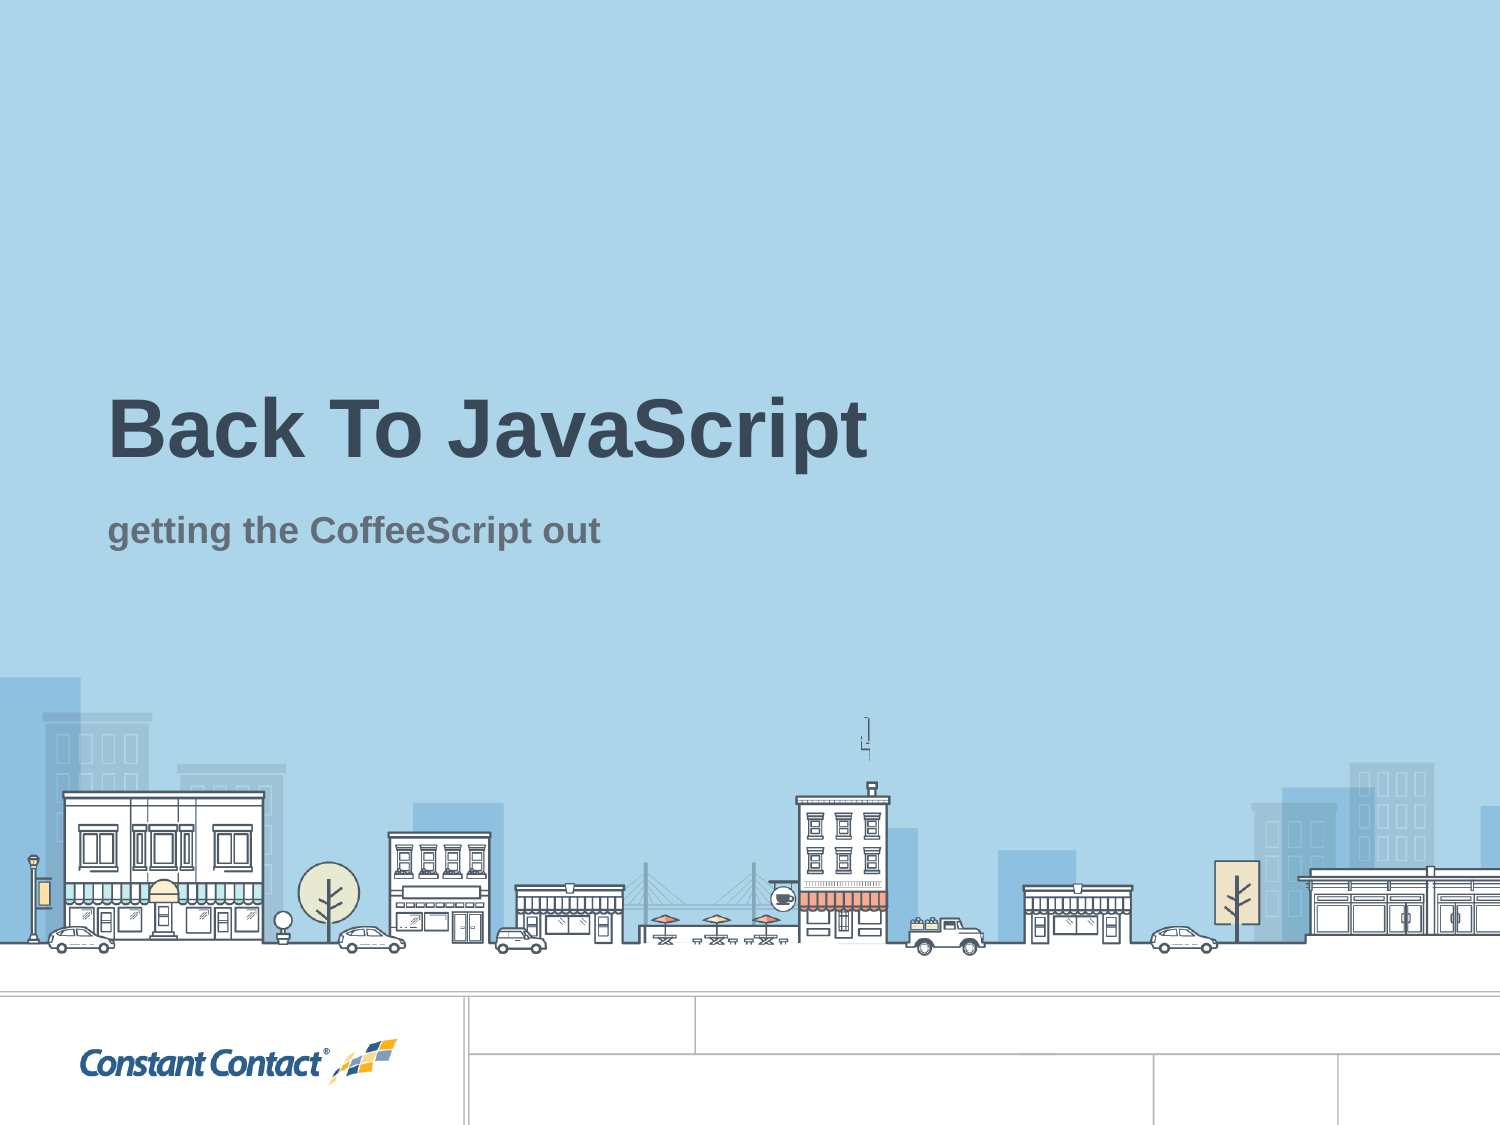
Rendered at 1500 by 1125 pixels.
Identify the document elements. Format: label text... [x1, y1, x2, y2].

title Back To JavaScript [92, 107, 1368, 482]
subtitle getting the CoffeeScript out [92, 498, 1143, 677]
picture [0, 0, 1500, 1125]
